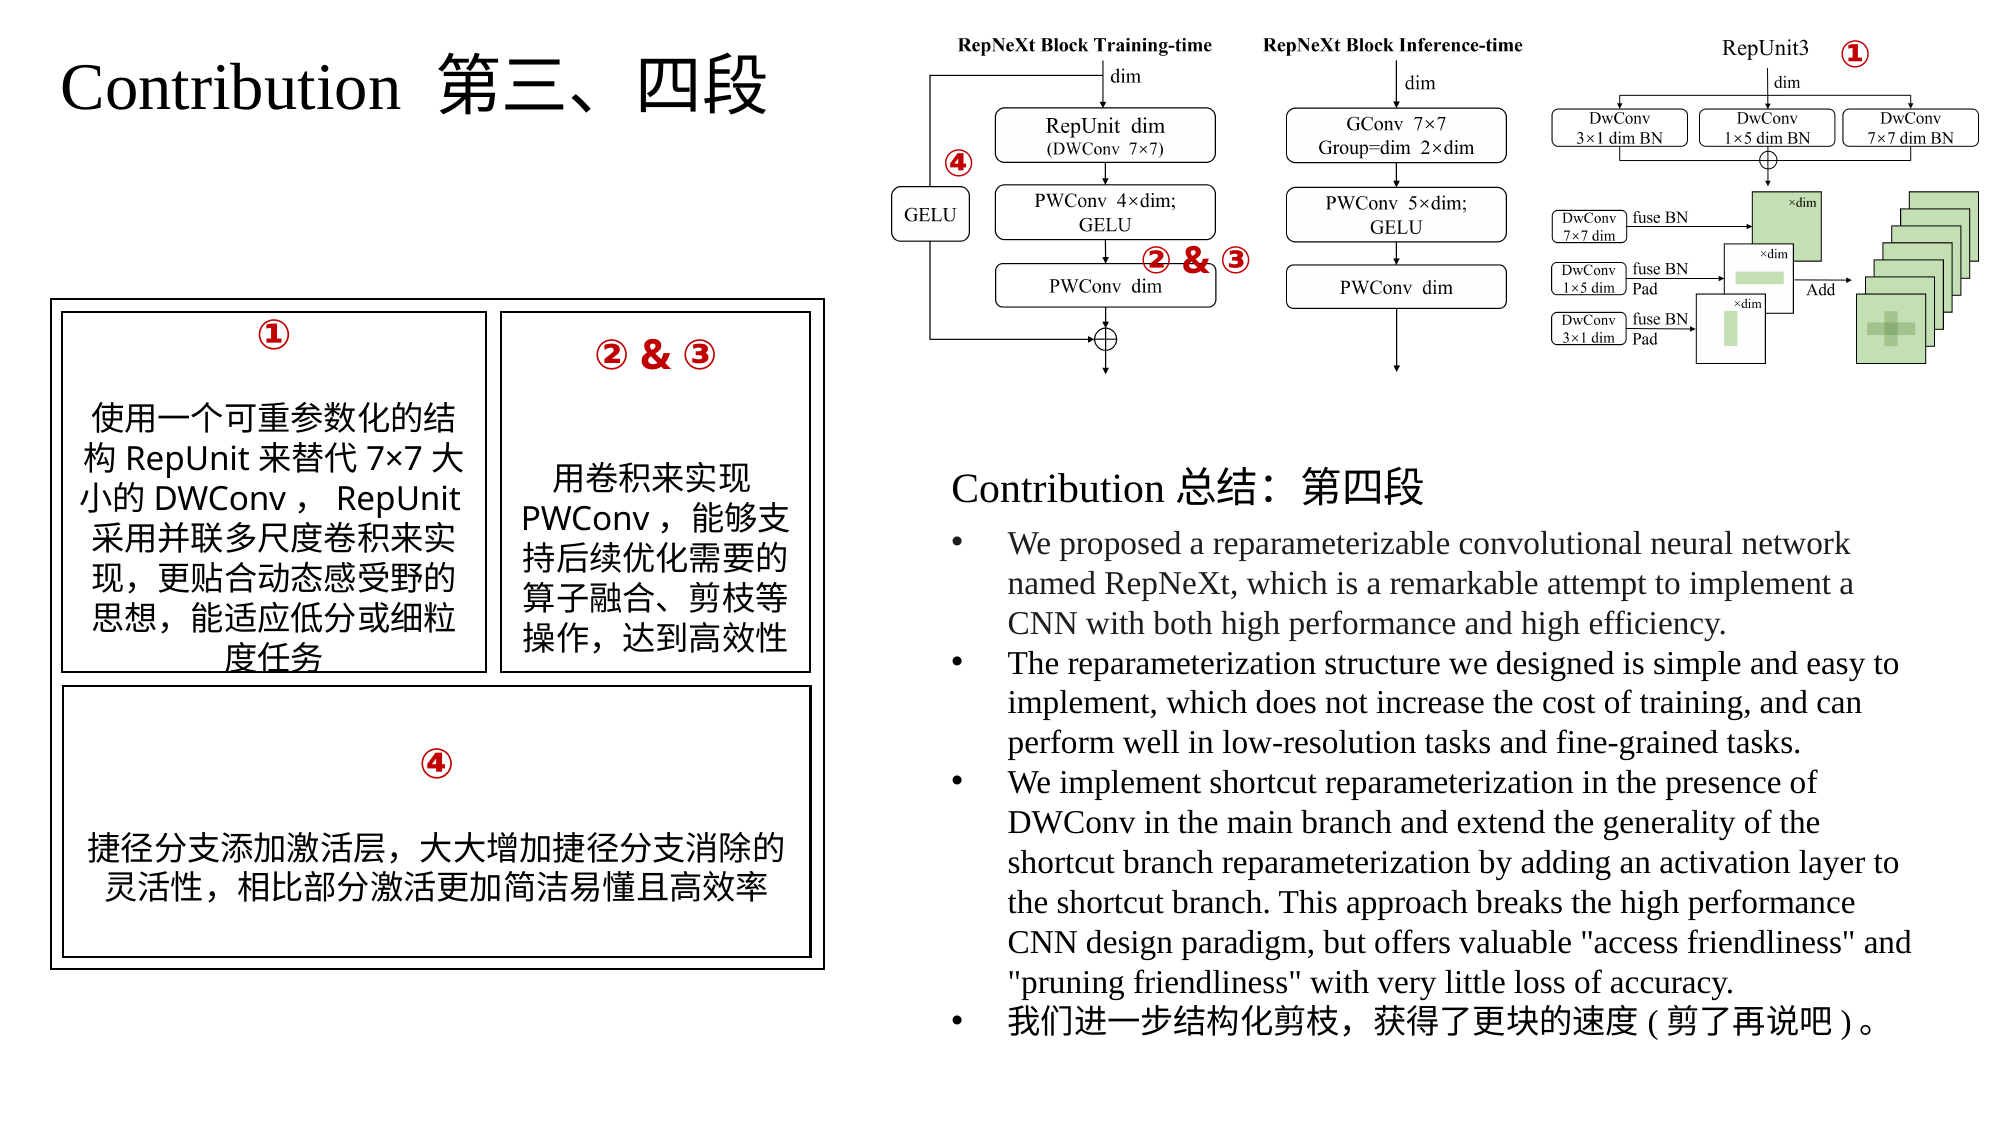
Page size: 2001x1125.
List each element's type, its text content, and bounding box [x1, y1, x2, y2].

text_box ④ 捷径分支添加激活层，大大增加捷径分支消除的灵活性，相比部分激活更加简洁易懂且高效率 [62, 685, 812, 958]
text_box [50, 298, 825, 970]
text_box Contribution总结：第四段 We proposed a reparameterizable convolutional neural network named RepNeXt, which is a remarkable attempt to implement a CNN with both high performance and high efficiency. The reparameterization structure we designed is simple and easy to implement, which does not increase the cost of training, and can perform well in low-resolution tasks and fine-grained tasks. We implement shortcut reparameterization in the presence of DWConv in the main branch and extend the generality of the shortcut branch reparameterization by adding an activation layer to the shortcut branch. This approach breaks the high performance CNN design paradigm, but offers valuable "access friendliness" and "pruning friendliness" with very little loss of accuracy. 我们进一步结构化剪枝，获得了更块的速度(剪了再说吧)。 [936, 453, 1937, 1048]
text_box Contribution 第三、四段 [45, 35, 784, 131]
picture [1551, 26, 1979, 364]
text_box ② & ③ 用卷积来实现PWConv，能够支持后续优化需要的算子融合、剪枝等操作，达到高效性 [500, 311, 811, 673]
text_box ① 使用一个可重参数化的结构RepUnit来替代7×7大小的DWConv，RepUnit采用并联多尺度卷积来实现，更贴合动态感受野的思想，能适应低分或细粒度任务 [61, 311, 487, 673]
picture [891, 26, 1538, 381]
